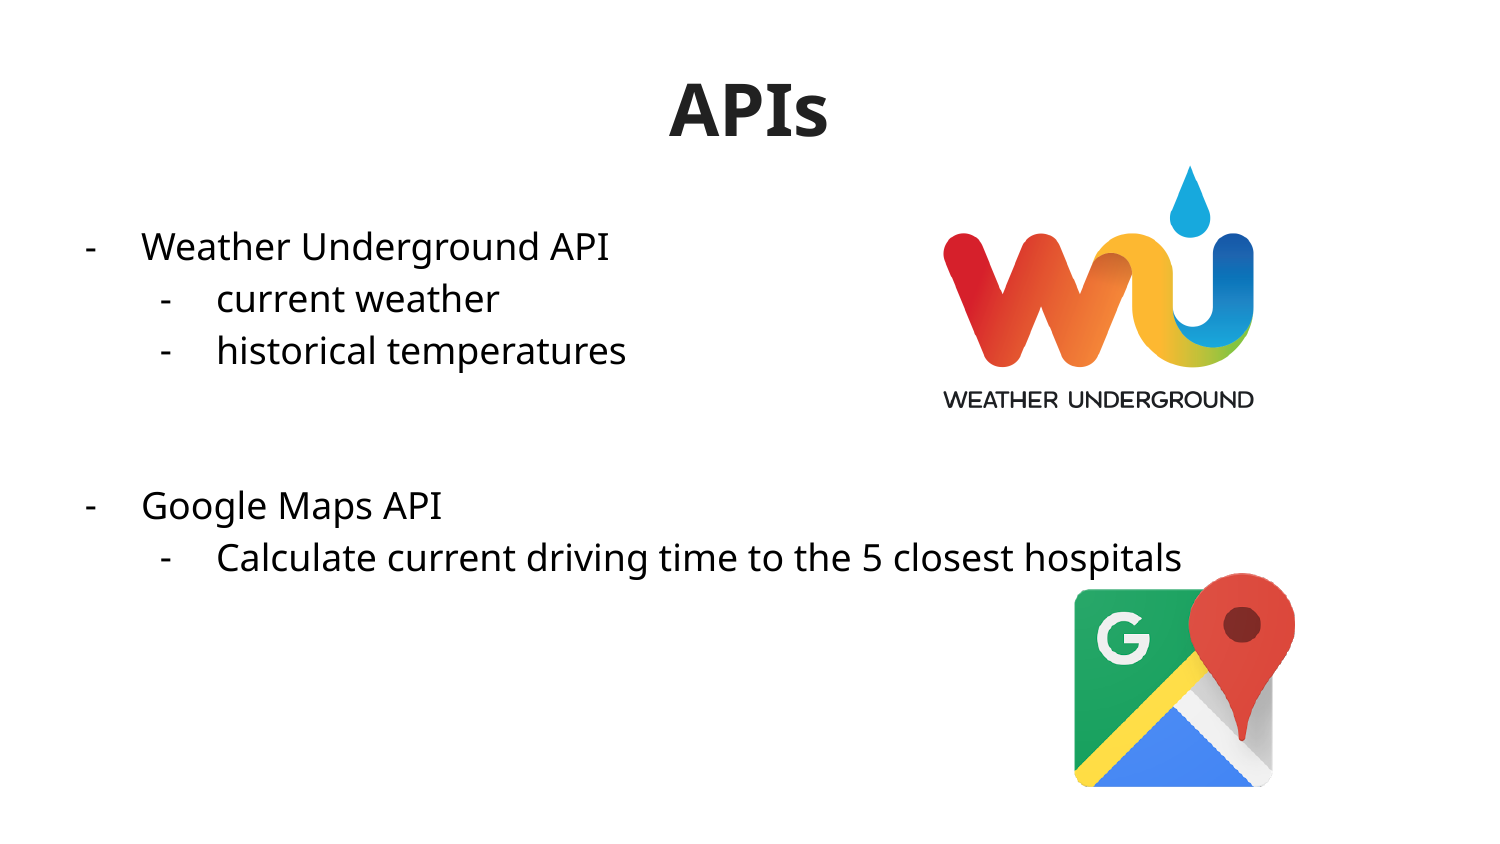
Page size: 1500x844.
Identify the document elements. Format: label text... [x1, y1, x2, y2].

picture [1051, 573, 1295, 817]
list Weather Underground API current weather historical temperatures Google Maps API Calculate current driving time to the 5 closest hospitals [51, 201, 1449, 750]
picture [853, 148, 1343, 424]
title APIs [51, 48, 1449, 180]
